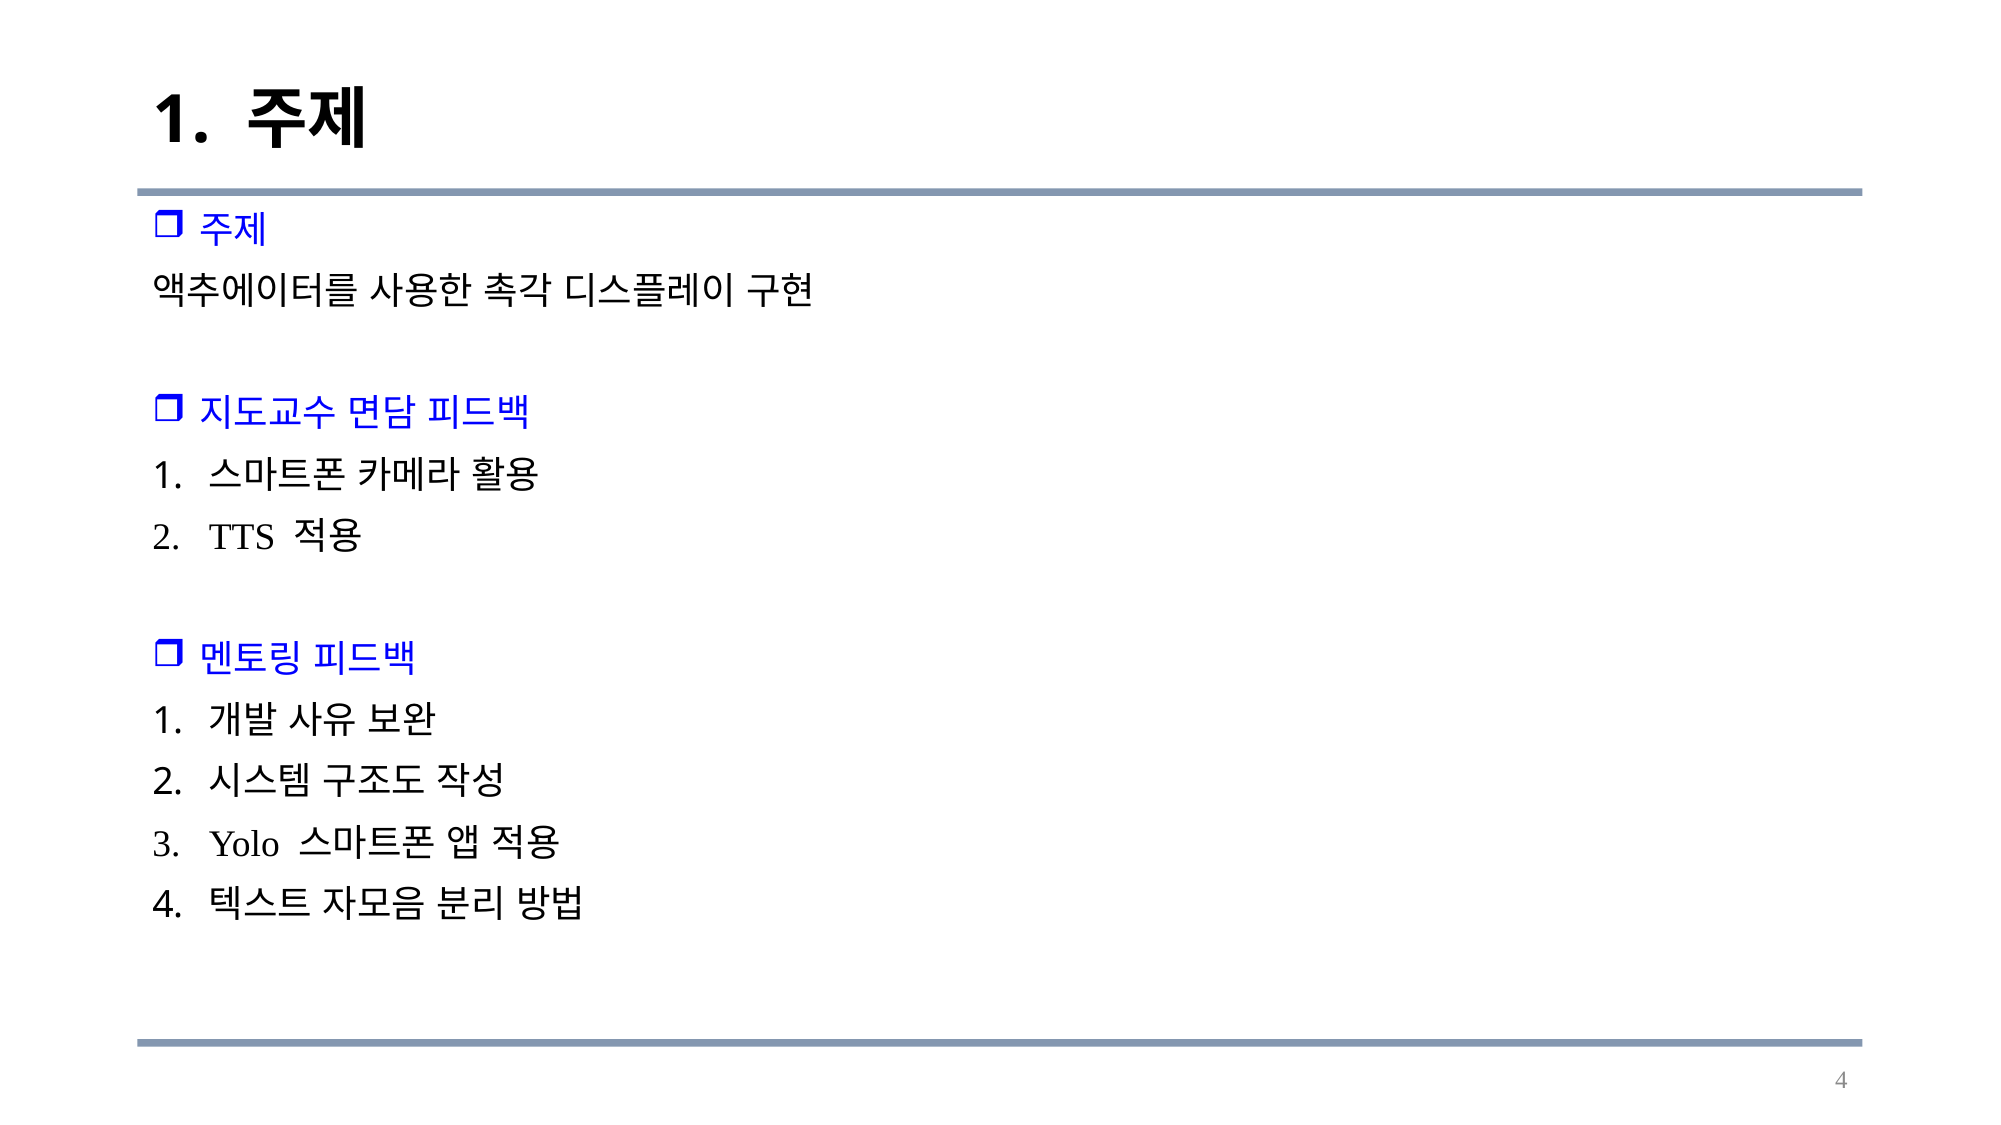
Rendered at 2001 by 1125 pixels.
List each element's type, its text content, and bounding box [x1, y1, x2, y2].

list 주제 액추에이터를 사용한 촉각 디스플레이 구현 지도교수 면담 피드백 스마트폰 카메라 활용 TTS 적용 멘토링 피드백 개발 사유 보완 시스템 구조도 작성 Yolo 스마트폰 앱 적용 텍스트 자모음 분리 방법 [137, 203, 1863, 1033]
title 주제 [137, 59, 1863, 182]
slide_number 4 [1412, 1053, 1863, 1103]
